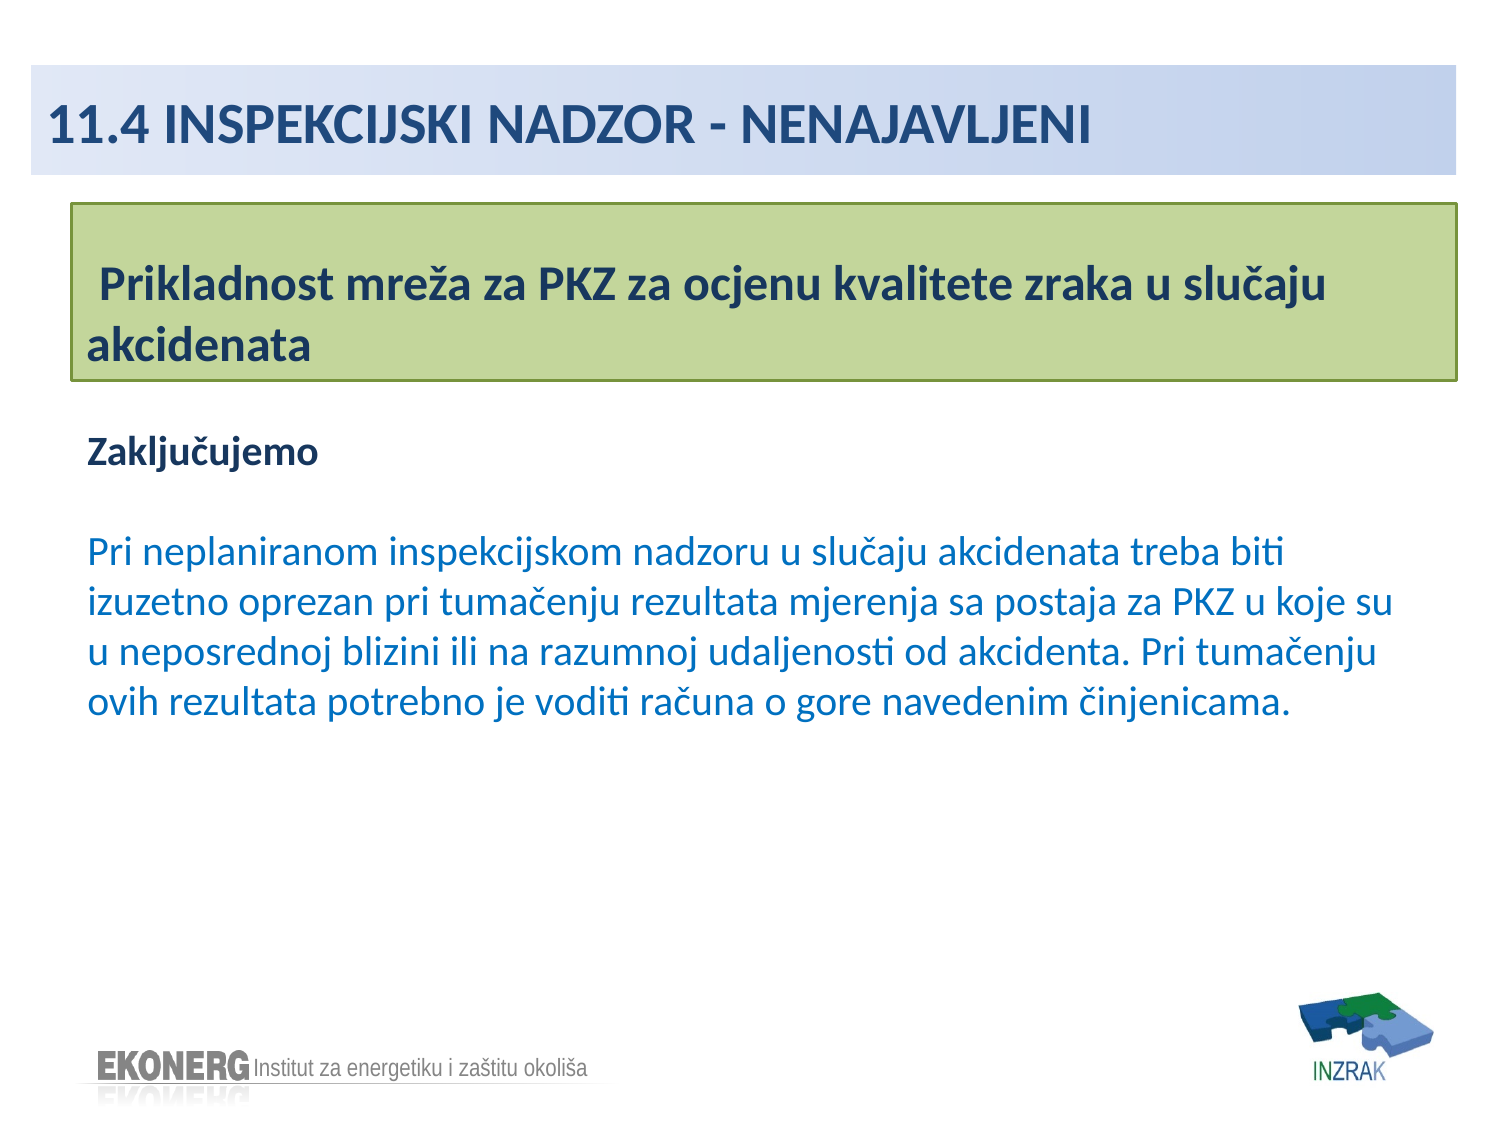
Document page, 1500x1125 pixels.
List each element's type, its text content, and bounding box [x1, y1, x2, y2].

text_box [70, 201, 1458, 383]
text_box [61, 1038, 636, 1112]
title 11.4 INSPEKCIJSKI NADZOR - NENAJAVLJENI [31, 65, 1457, 175]
picture [1298, 992, 1434, 1088]
text_box Prikladnost mreža za PKZ za ocjenu kvalitete zraka u slučaju akcidenata [71, 234, 1455, 380]
text_box Zaključujemo Pri neplaniranom inspekcijskom nadzoru u slučaju akcidenata treba biti izuzetno oprezan pri tumačenju rezultata mjerenja sa postaja za PKZ u koje su u neposrednoj blizini ili na razumnoj udaljenosti od akcidenta. Pri tumačenju ovih rezultata potrebno je voditi računa o gore navedenim činjenicama. [72, 416, 1434, 732]
